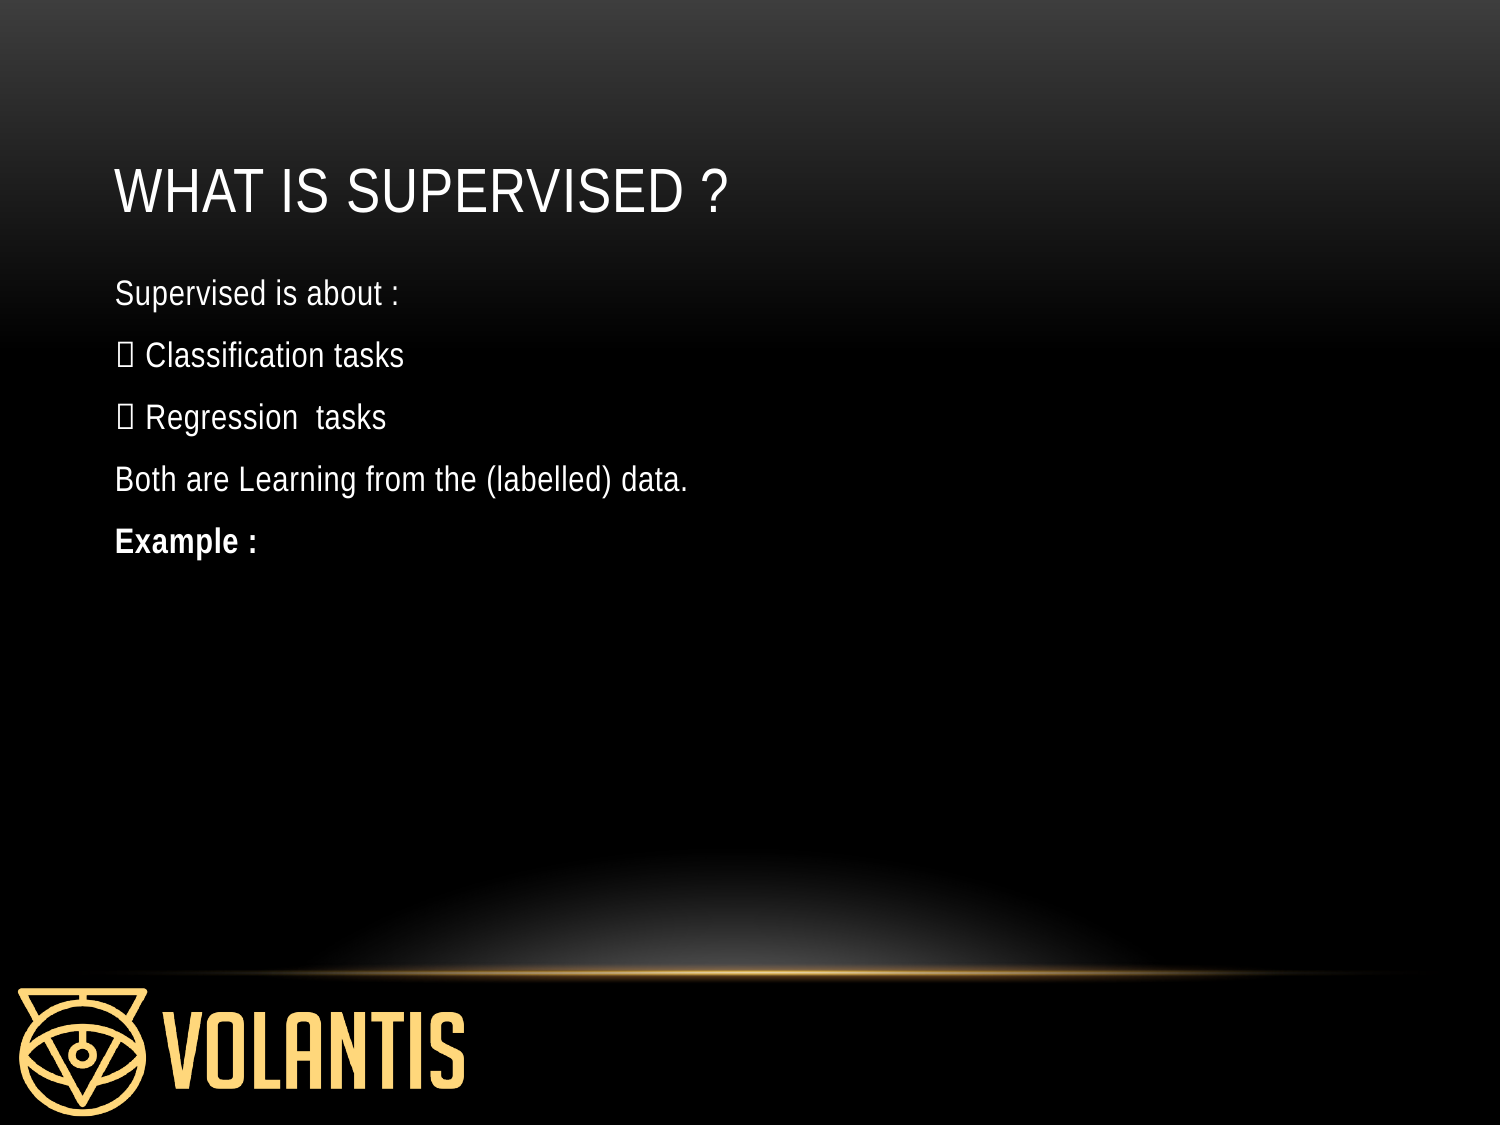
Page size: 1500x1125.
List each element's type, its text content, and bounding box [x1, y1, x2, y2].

list Supervised is about :  Classification tasks  Regression tasks Both are Learning from the (labelled) data. Example : [99, 262, 1400, 938]
picture [0, 0, 1500, 1125]
title What is Supervised ? [99, 45, 1400, 233]
